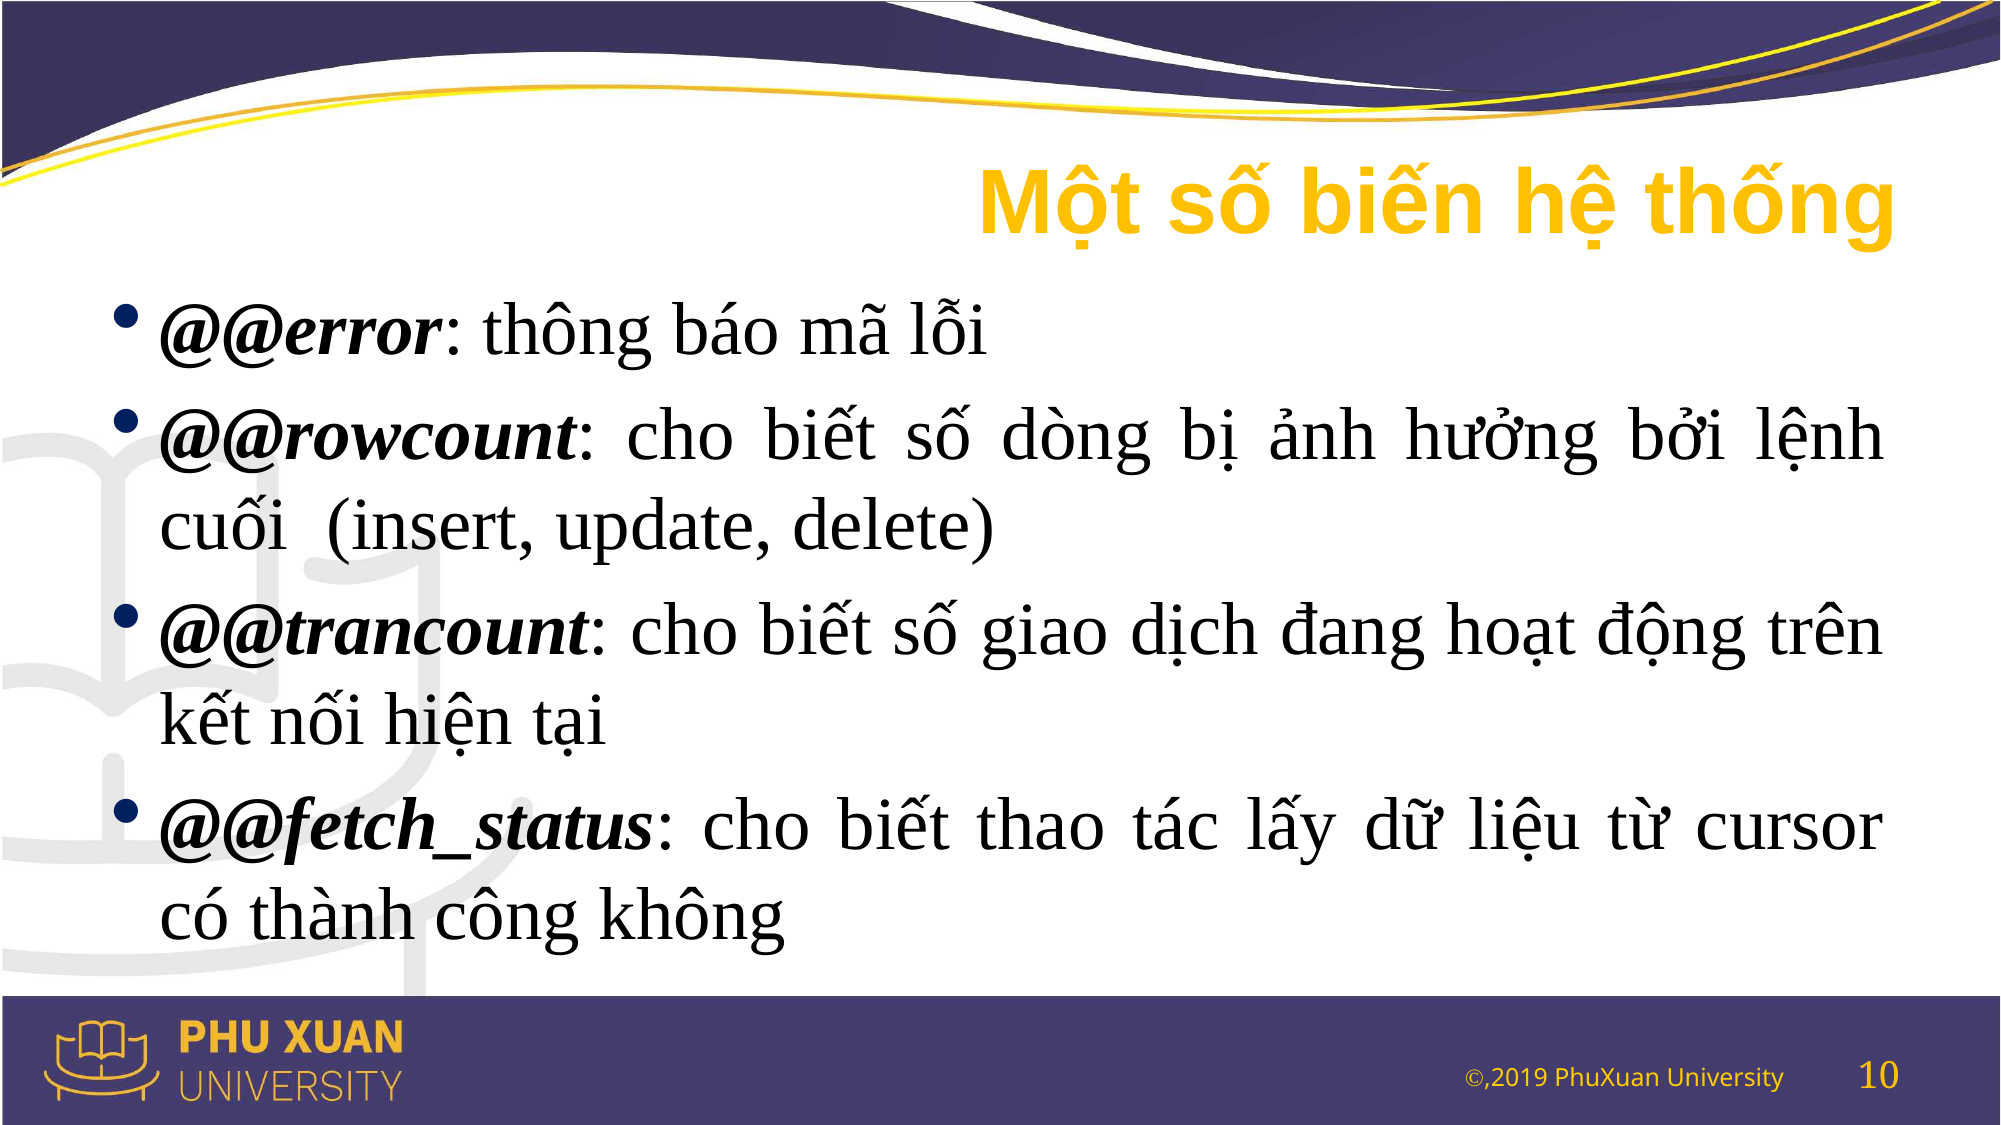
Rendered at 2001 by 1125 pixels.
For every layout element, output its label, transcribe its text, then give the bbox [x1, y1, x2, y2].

slide_number 10 [1733, 1042, 1900, 1103]
title Một số biến hệ thống [99, 115, 1900, 252]
list @@error: thông báo mã lỗi @@rowcount: cho biết số dòng bị ảnh hưởng bởi lệnh cuối (insert, update, delete) @@trancount: cho biết số giao dịch đang hoạt động trên kết nối hiện tại @@fetch_status: cho biết thao tác lấy dữ liệu từ cursor có thành công không [99, 272, 1900, 1053]
picture [0, 0, 2001, 1125]
